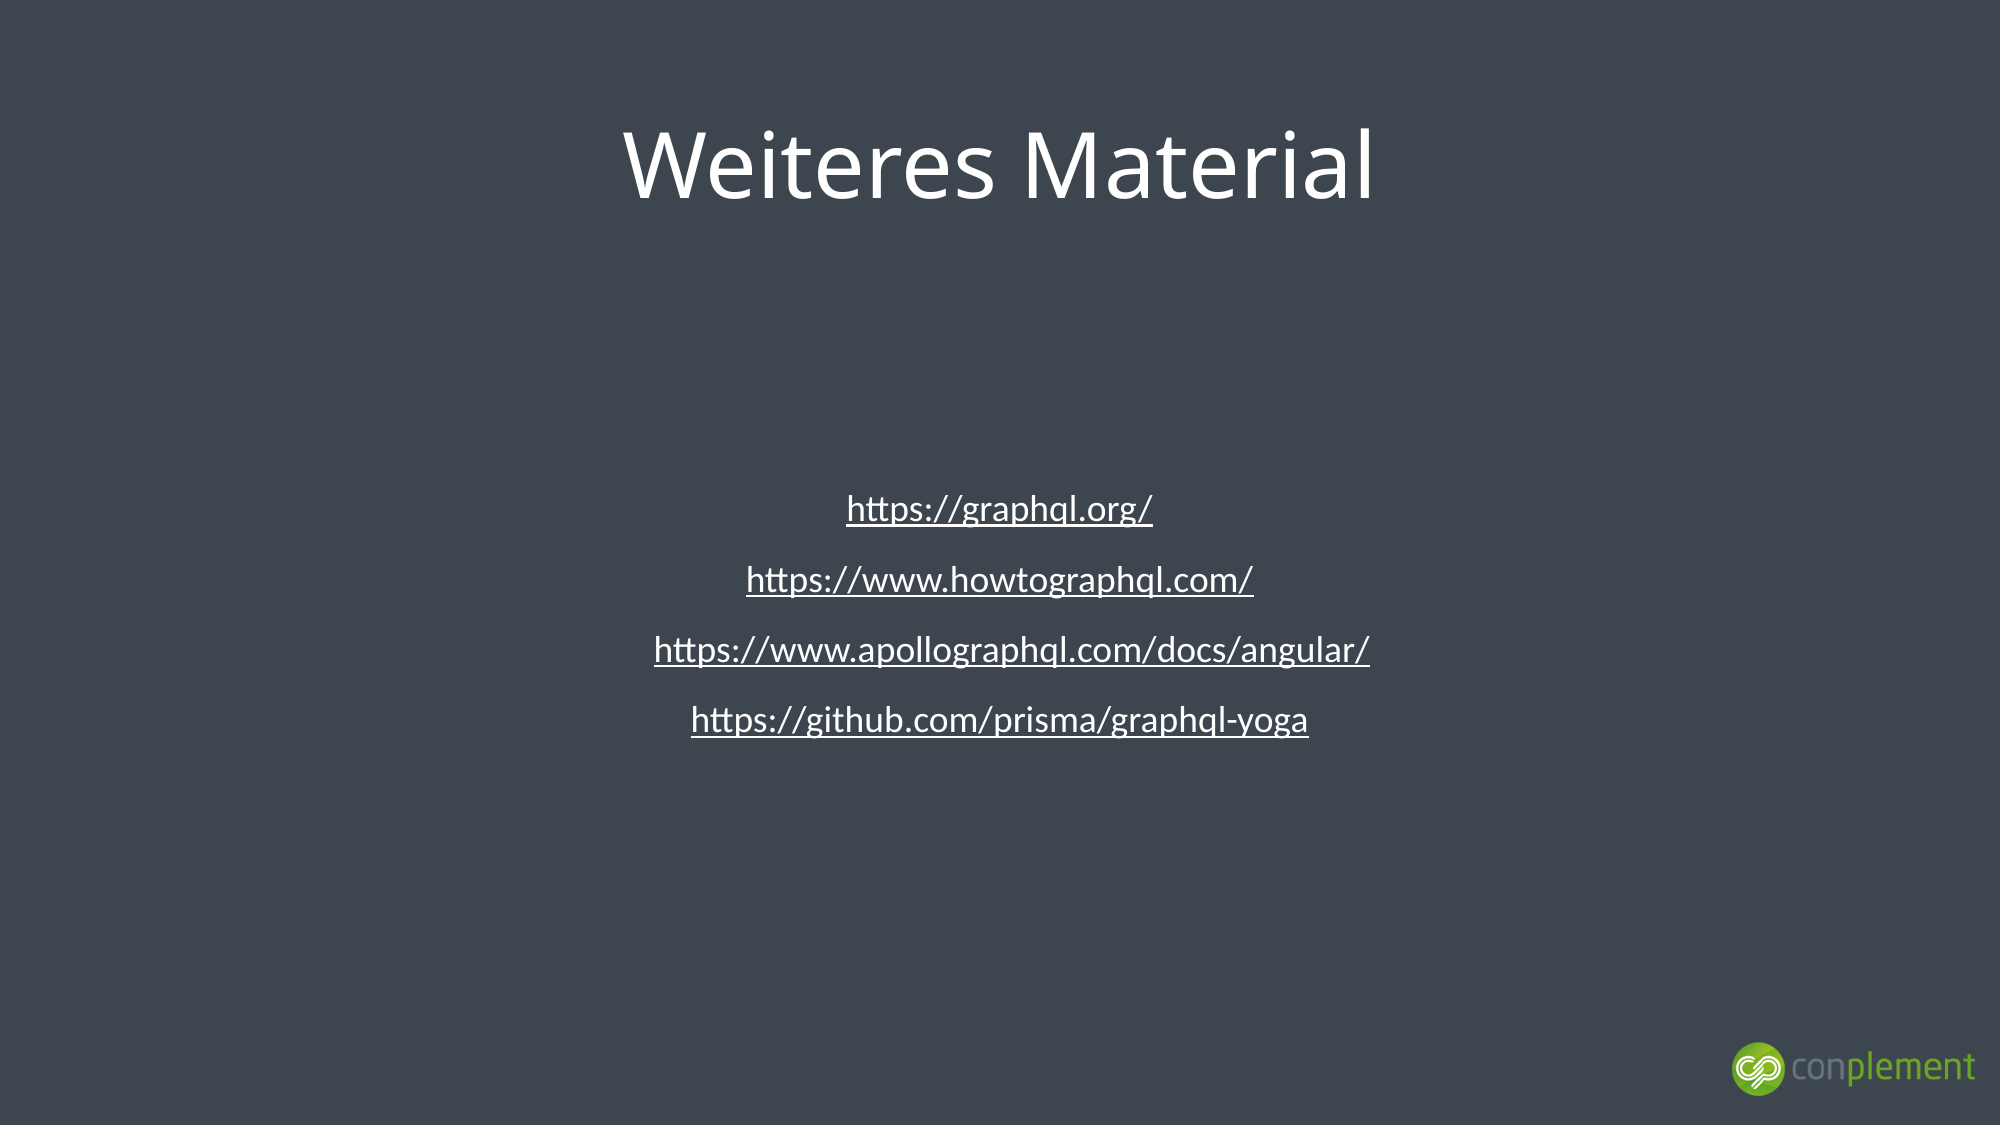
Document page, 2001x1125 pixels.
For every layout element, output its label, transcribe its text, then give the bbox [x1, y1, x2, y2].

text_box Weiteres Material [137, 59, 1863, 278]
text_box https://github.com/prisma/graphql-yoga [675, 688, 1325, 748]
picture [1732, 1042, 1976, 1101]
text_box https://www.howtographql.com/ [731, 547, 1269, 608]
text_box https://graphql.org/ [831, 476, 1168, 537]
text_box https://www.apollographql.com/docs/angular/ [639, 617, 1386, 678]
